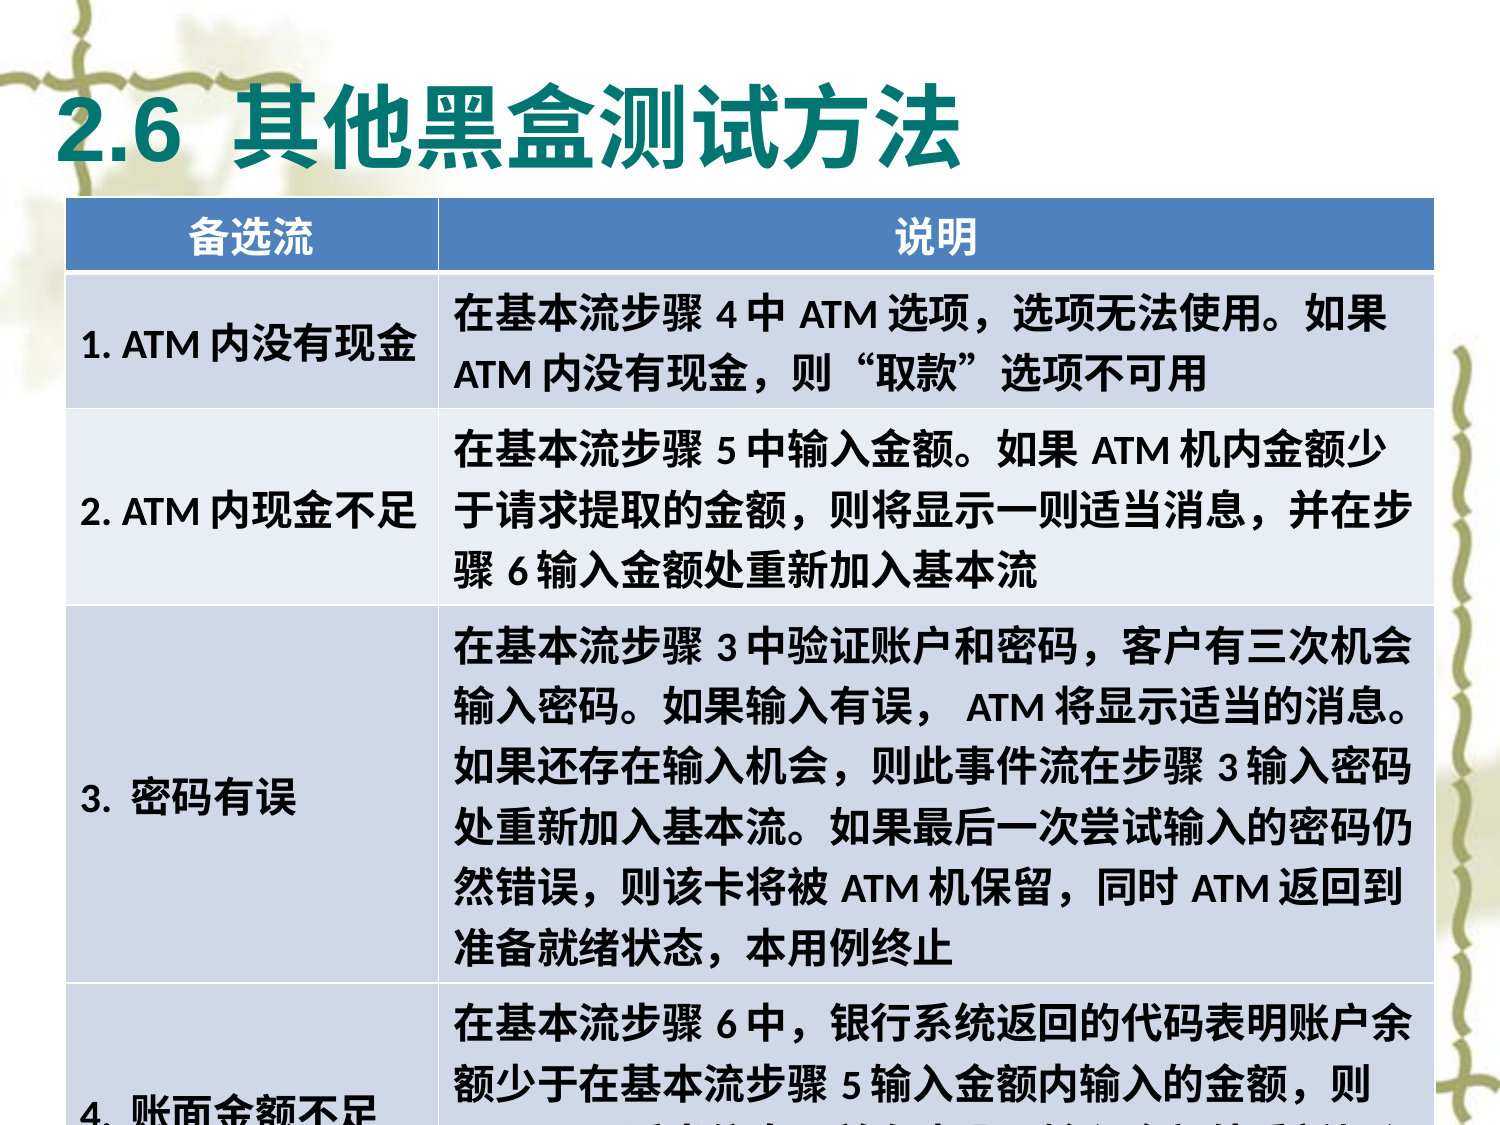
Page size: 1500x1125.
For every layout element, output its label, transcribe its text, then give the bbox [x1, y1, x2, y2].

table_cell 2. ATM内现金不足 [66, 409, 438, 604]
table_cell 在基本流步骤3中验证账户和密码，客户有三次机会输入密码。如果输入有误，ATM将显示适当的消息。如果还存在输入机会，则此事件流在步骤3输入密码处重新加入基本流。如果最后一次尝试输入的密码仍然错误，则该卡将被ATM机保留，同时ATM返回到准备就绪状态，本用例终止 [439, 606, 1434, 982]
table_cell 3. 密码有误 [66, 606, 438, 982]
table_cell 在基本流步骤4中ATM选项，选项无法使用。如果ATM内没有现金，则“取款”选项不可用 [439, 275, 1434, 408]
picture [0, 0, 1500, 1125]
table_cell 4. 账面金额不足 [66, 984, 438, 1125]
table_cell 在基本流步骤5中输入金额。如果ATM机内金额少于请求提取的金额，则将显示一则适当消息，并在步骤6输入金额处重新加入基本流 [439, 409, 1434, 604]
table_header 备选流 [66, 198, 438, 270]
table_cell 在基本流步骤6中，银行系统返回的代码表明账户余额少于在基本流步骤5输入金额内输入的金额，则ATM显示适当信息，并在步骤5输入金额处重新加入基本流 [439, 984, 1434, 1125]
table_header 说明 [439, 198, 1434, 270]
text_box 2.6 其他黑盒测试方法 [41, 31, 1443, 219]
table_cell 1. ATM内没有现金 [66, 275, 438, 408]
